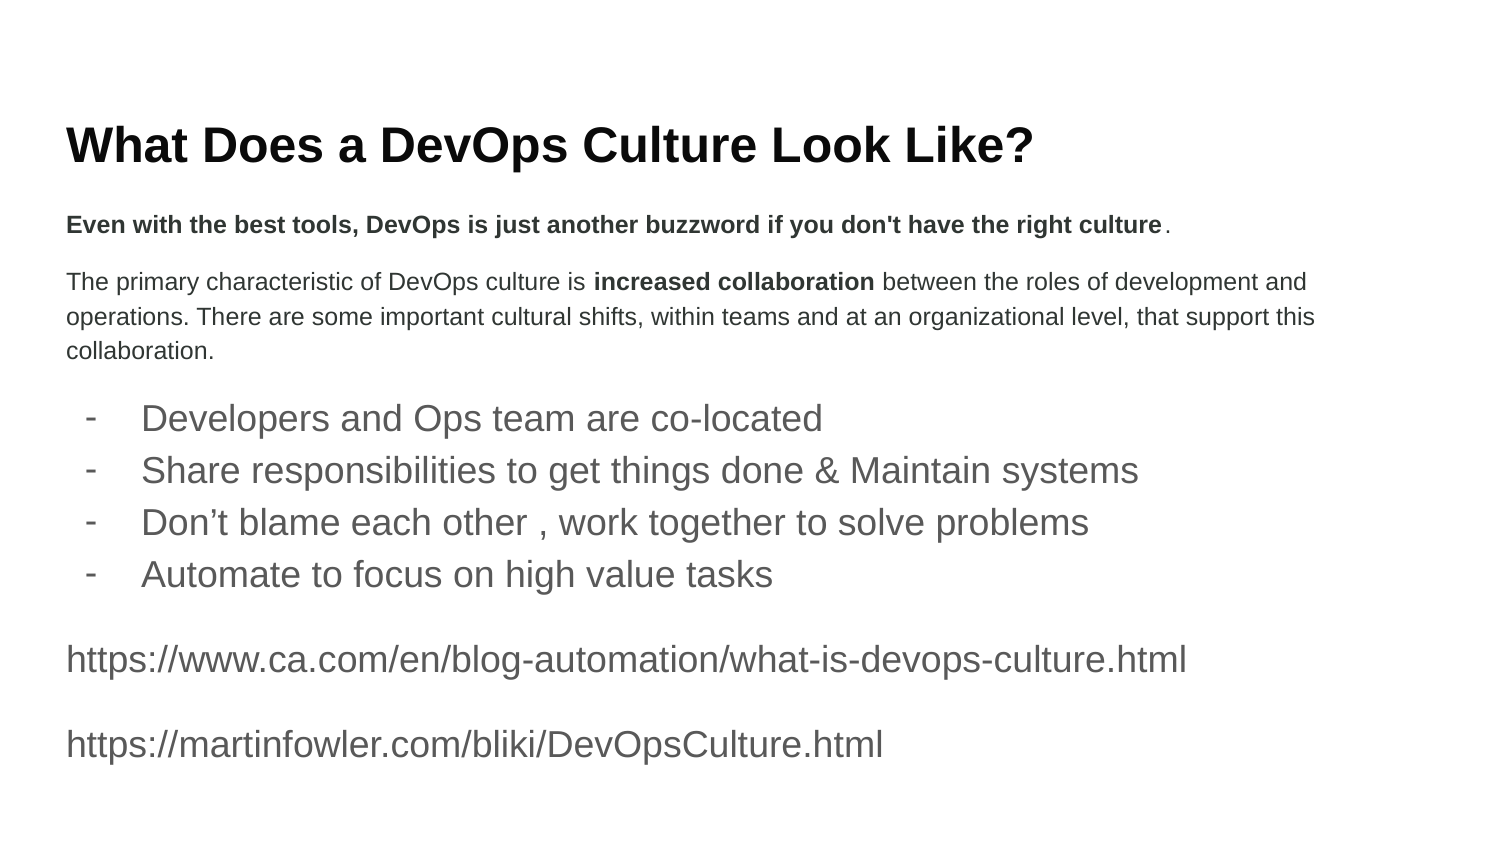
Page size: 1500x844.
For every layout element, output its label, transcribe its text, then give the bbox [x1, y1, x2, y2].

title What Does a DevOps Culture Look Like? [51, 72, 1449, 167]
list Even with the best tools, DevOps is just another buzzword if you don't have the right culture. The primary characteristic of DevOps culture is increased collaboration between the roles of development and operations. There are some important cultural shifts, within teams and at an organizational level, that support this collaboration. Developers and Ops team are co-located Share responsibilities to get things done & Maintain systems Don’t blame each other , work together to solve problems Automate to focus on high value tasks https://www.ca.com/en/blog-automation/what-is-devops-culture.html https://martinfowler.com/bliki/DevOpsCulture.html [51, 189, 1449, 750]
